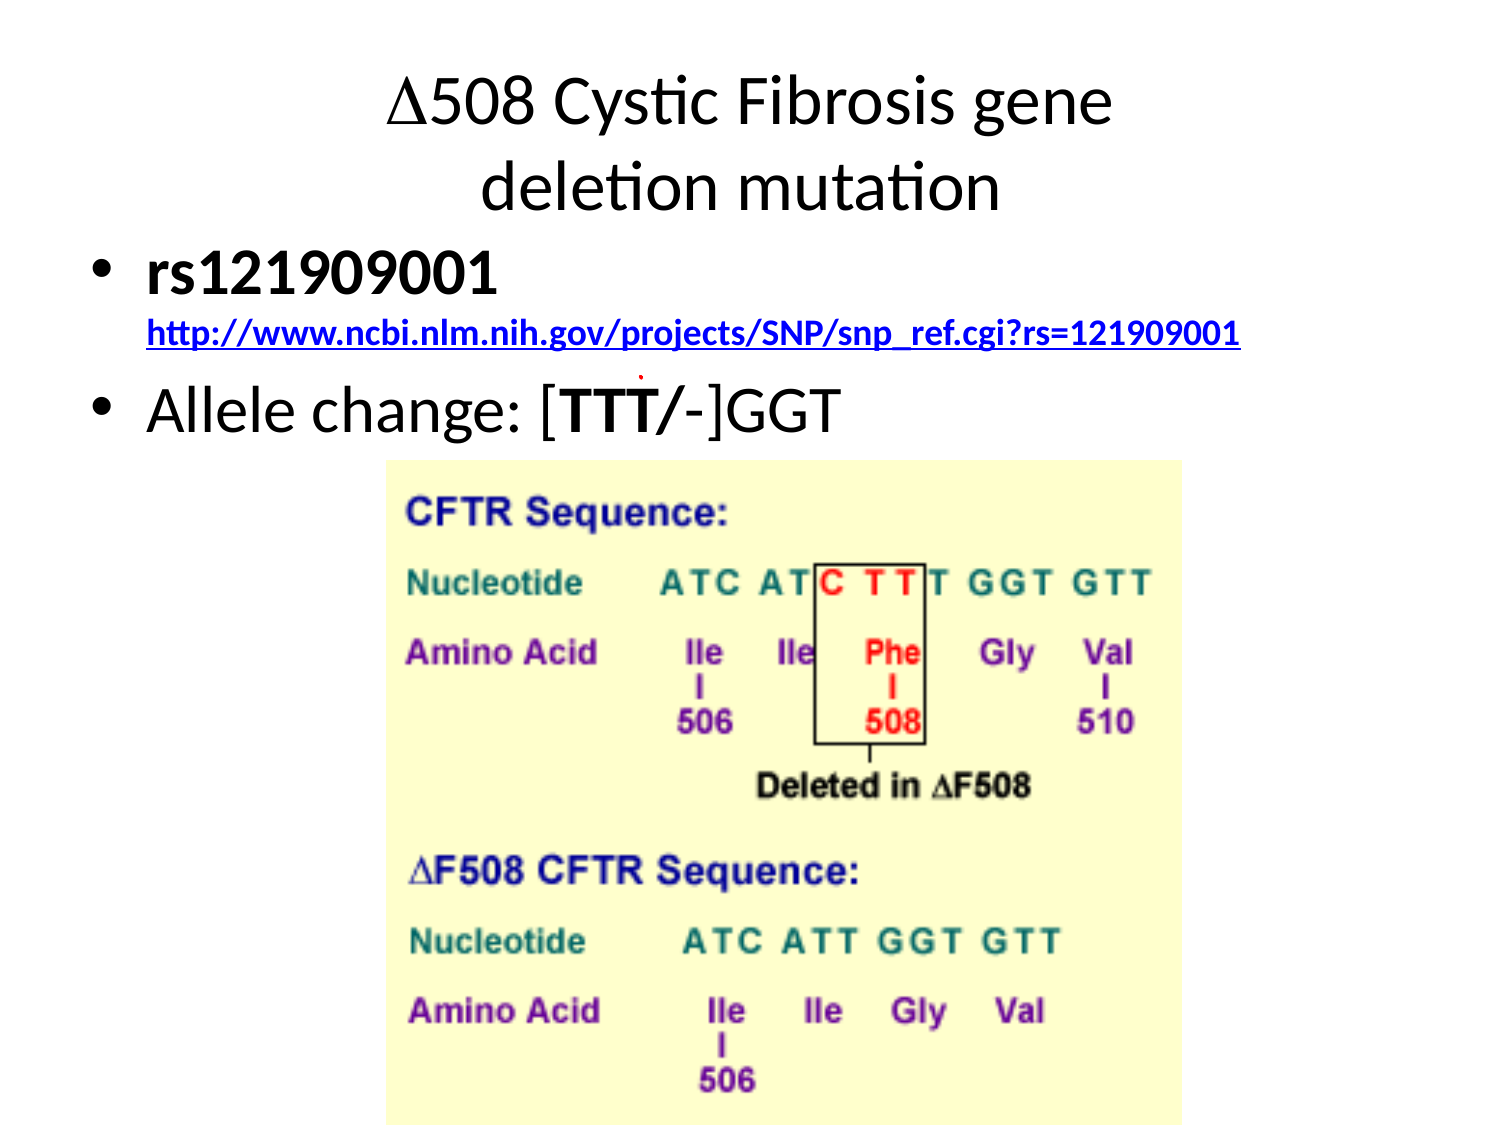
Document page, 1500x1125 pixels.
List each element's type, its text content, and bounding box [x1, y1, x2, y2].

picture [386, 460, 1182, 1125]
list rs121909001 http://www.ncbi.nlm.nih.gov/projects/SNP/snp_ref.cgi?rs=121909001 Allele change: [TTT/-]GGT [75, 220, 1425, 594]
title 508 Cystic Fibrosis gene deletion mutation [75, 45, 1425, 220]
